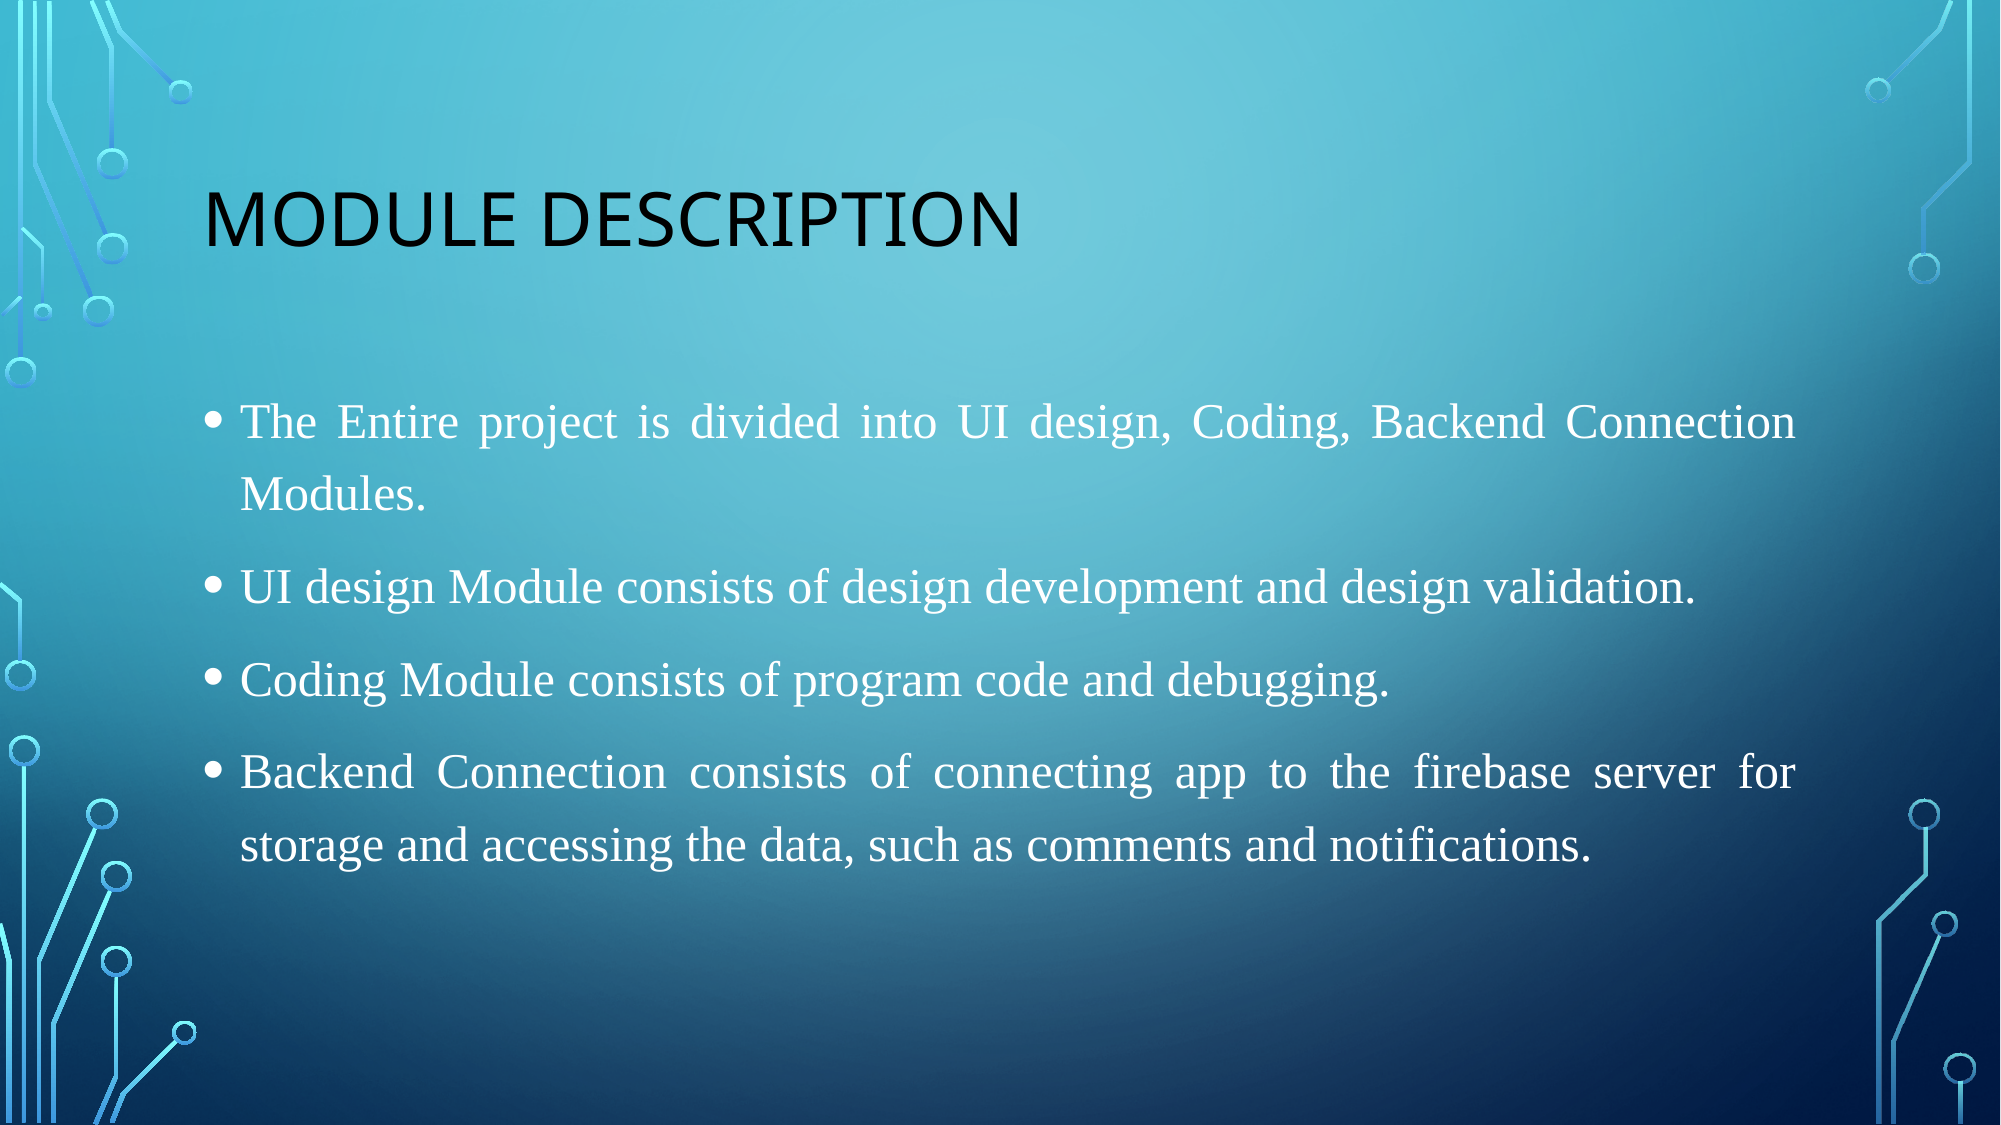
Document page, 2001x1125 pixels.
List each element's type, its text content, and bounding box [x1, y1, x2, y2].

list The Entire project is divided into UI design, Coding, Backend Connection Modules. UI design Module consists of design development and design validation. Coding Module consists of program code and debugging. Backend Connection consists of connecting app to the firebase server for storage and accessing the data, such as comments and notifications. [187, 369, 1813, 950]
title Module description [187, 101, 1813, 344]
